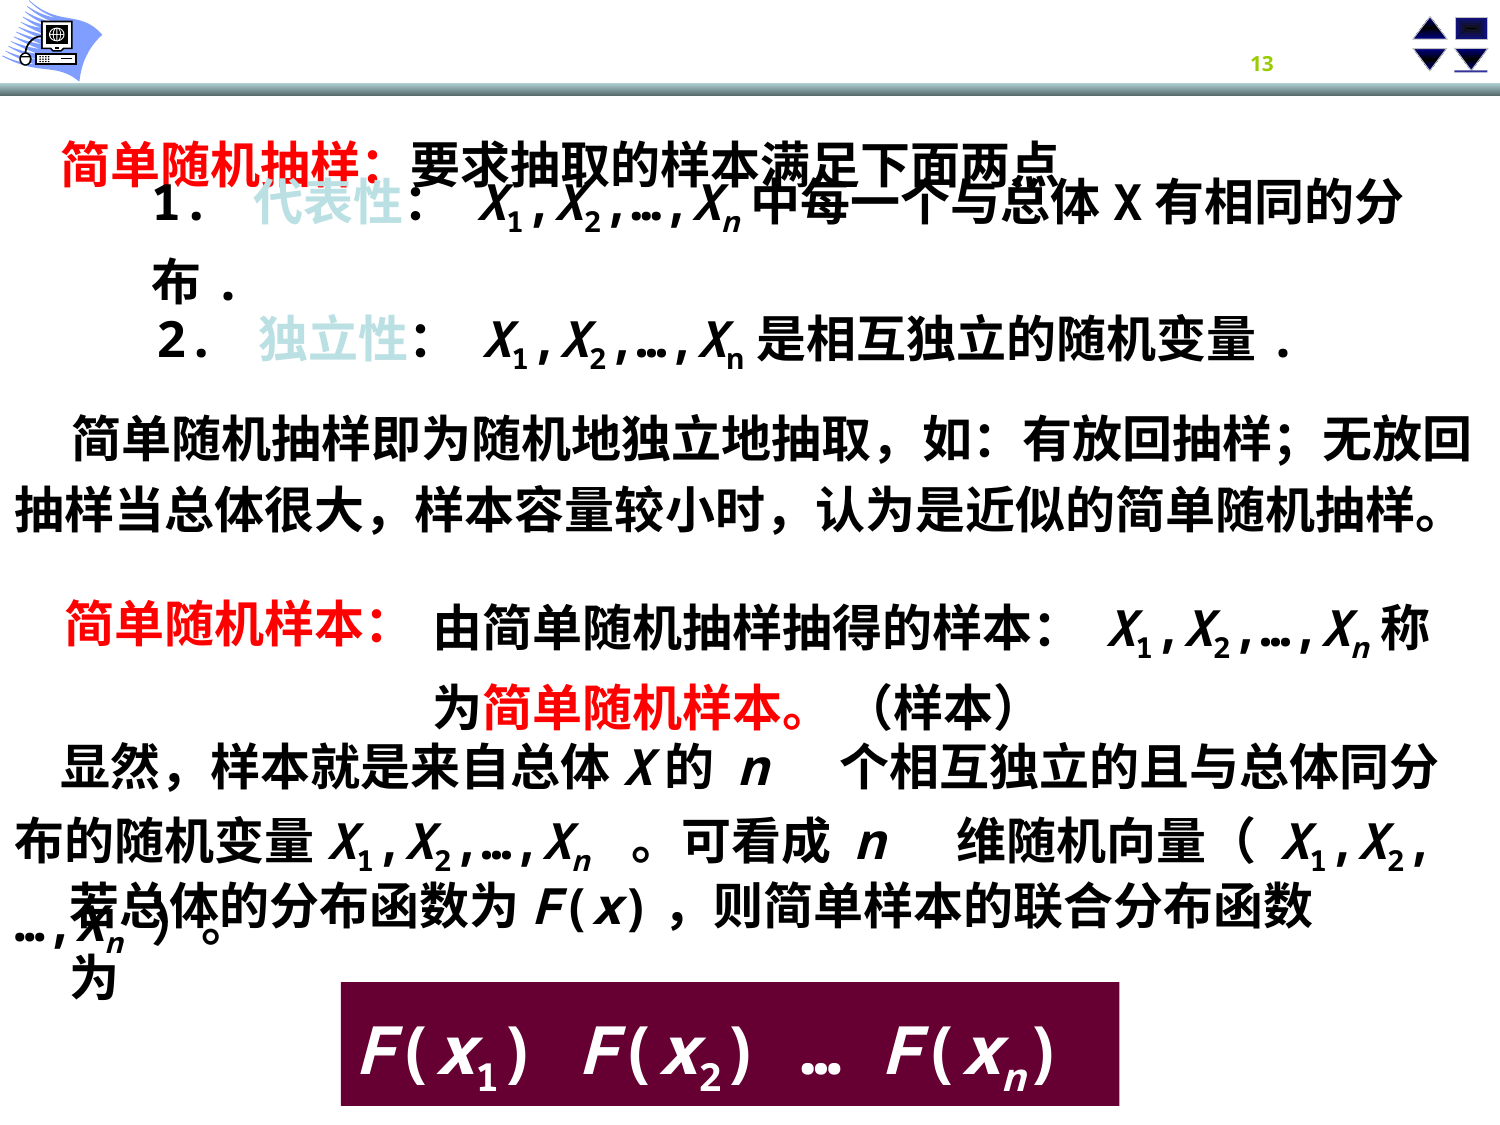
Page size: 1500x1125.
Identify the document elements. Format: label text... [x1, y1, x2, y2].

text_box 简单随机抽样：要求抽取的样本满足下面两点 [45, 113, 1237, 201]
text_box 1. 代表性： X1,X2,…,Xn中每一个与总体X有相同的分布. [136, 149, 1468, 318]
text_box 显然，样本就是来自总体X的 n 个相互独立的且与总体同分布的随机变量X1,X2,…,Xn 。可看成 n 维随机向量（ X1,X2,…,Xn ）。 [0, 716, 1500, 970]
text_box 简单随机抽样即为随机地独立地抽取，如：有放回抽样；无放回抽样当总体很大，样本容量较小时，认为是近似的简单随机抽样。 [0, 387, 1500, 547]
text_box 若总体的分布函数为F(x)，则简单样本的联合分布函数为 [54, 855, 1375, 1015]
text_box 简单随机样本： [49, 573, 430, 660]
text_box 由简单随机抽样抽得的样本： X1,X2,…,Xn称为简单随机样本。 （样本） [417, 575, 1468, 716]
text_box F(x1) F(x2) … F(xn) [340, 982, 1120, 1106]
text_box 2. 独立性： X1,X2,…,Xn是相互独立的随机变量. [141, 318, 1380, 383]
